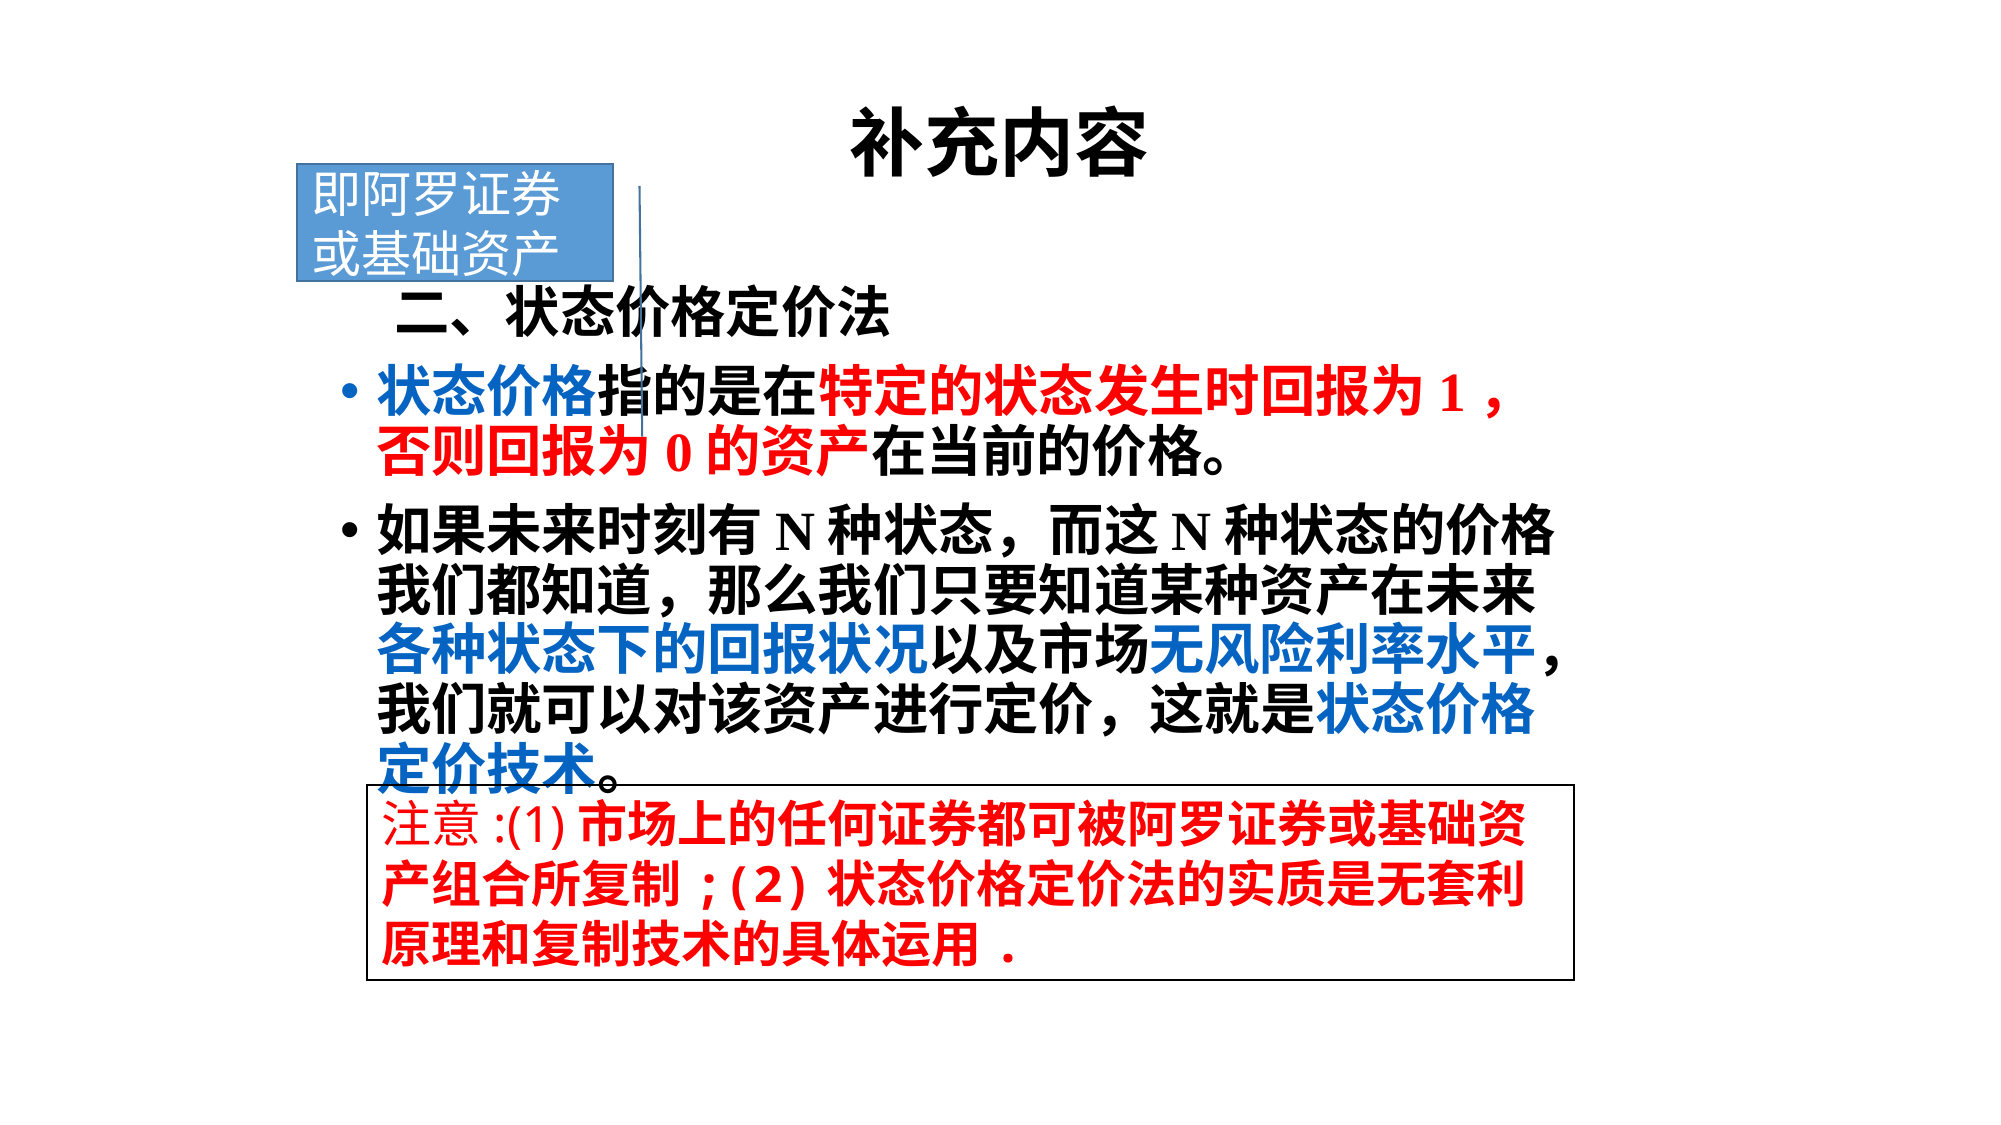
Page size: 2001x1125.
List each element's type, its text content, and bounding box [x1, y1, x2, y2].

text_box 即阿罗证券或基础资产 [638, 185, 644, 437]
title 补充内容 [299, 75, 1700, 263]
text_box 即阿罗证券或基础资产 [296, 163, 614, 282]
list 二、状态价格定价法 状态价格指的是在特定的状态发生时回报为1，否则回报为0的资产在当前的价格。 如果未来时刻有N种状态，而这N种状态的价格我们都知道，那么我们只要知道某种资产在未来各种状态下的回报状况以及市场无风险利率水平，我们就可以对该资产进行定价，这就是状态价格定价技术。 [325, 277, 1579, 811]
text_box 注意:(1)市场上的任何证券都可被阿罗证券或基础资产组合所复制;(2)状态价格定价法的实质是无套利原理和复制技术的具体运用. [367, 785, 1575, 980]
